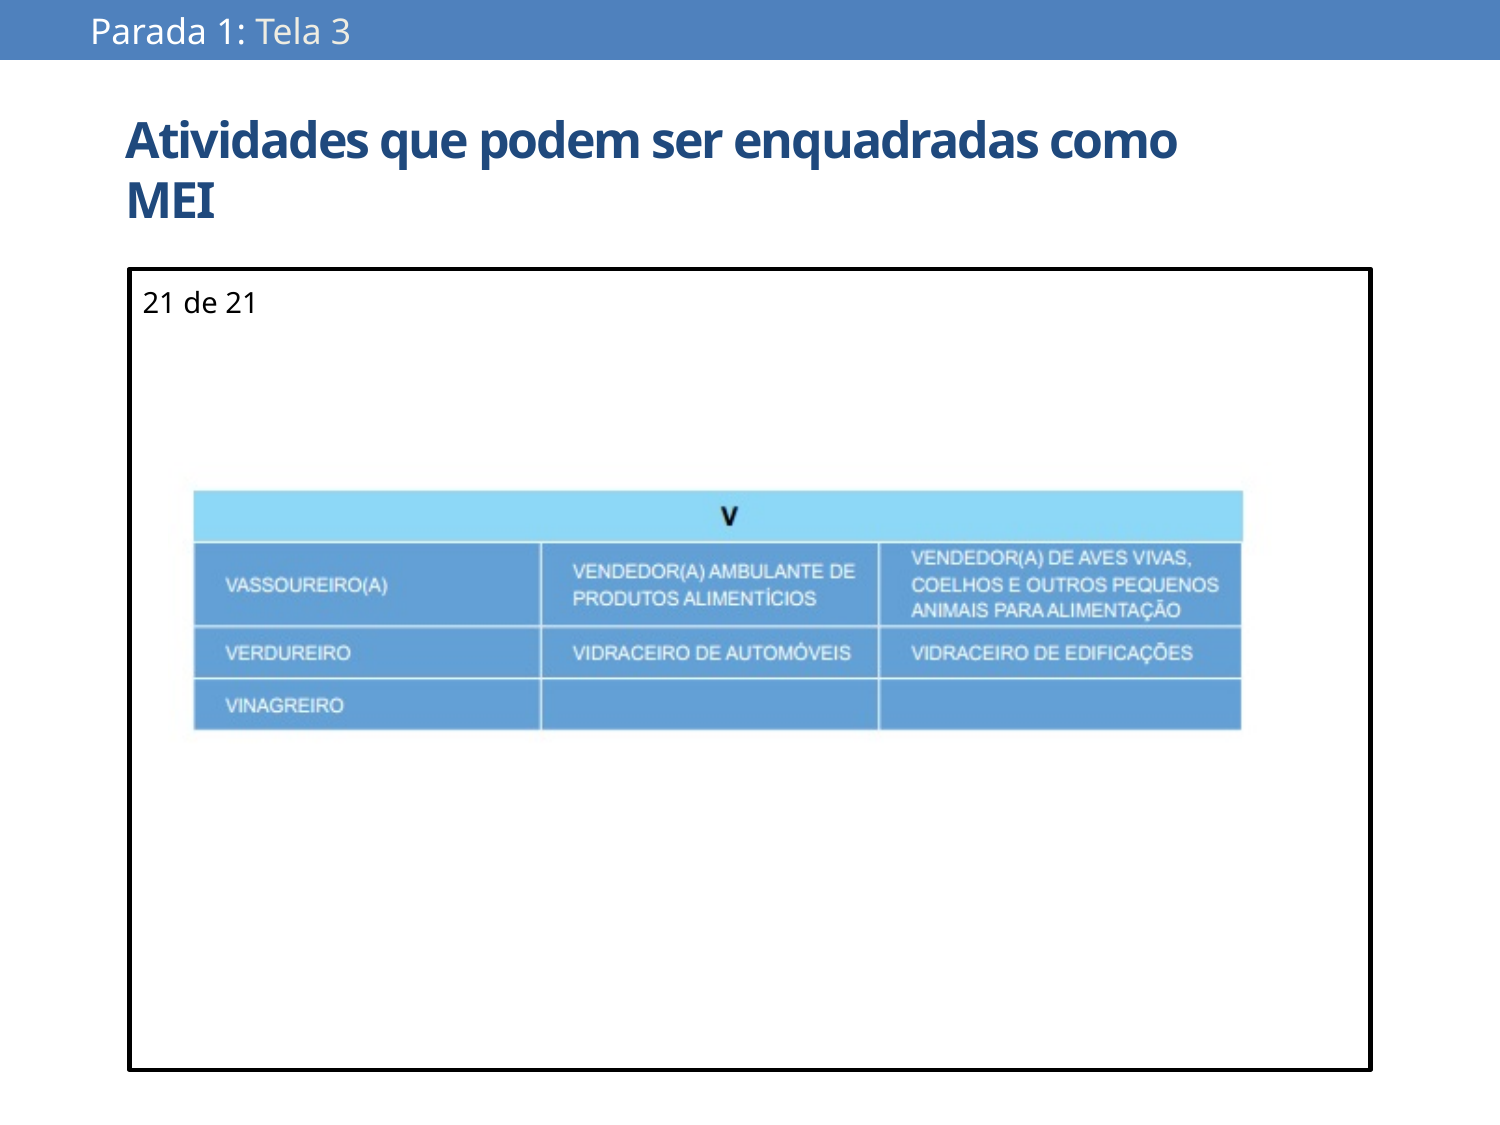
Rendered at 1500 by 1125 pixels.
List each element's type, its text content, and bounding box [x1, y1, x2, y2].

text_box Parada 1: Tela 3 [74, 1, 1425, 59]
title Atividades que podem ser enquadradas como MEI [110, 87, 1230, 250]
picture [168, 462, 1347, 745]
text_box [127, 267, 1373, 1072]
